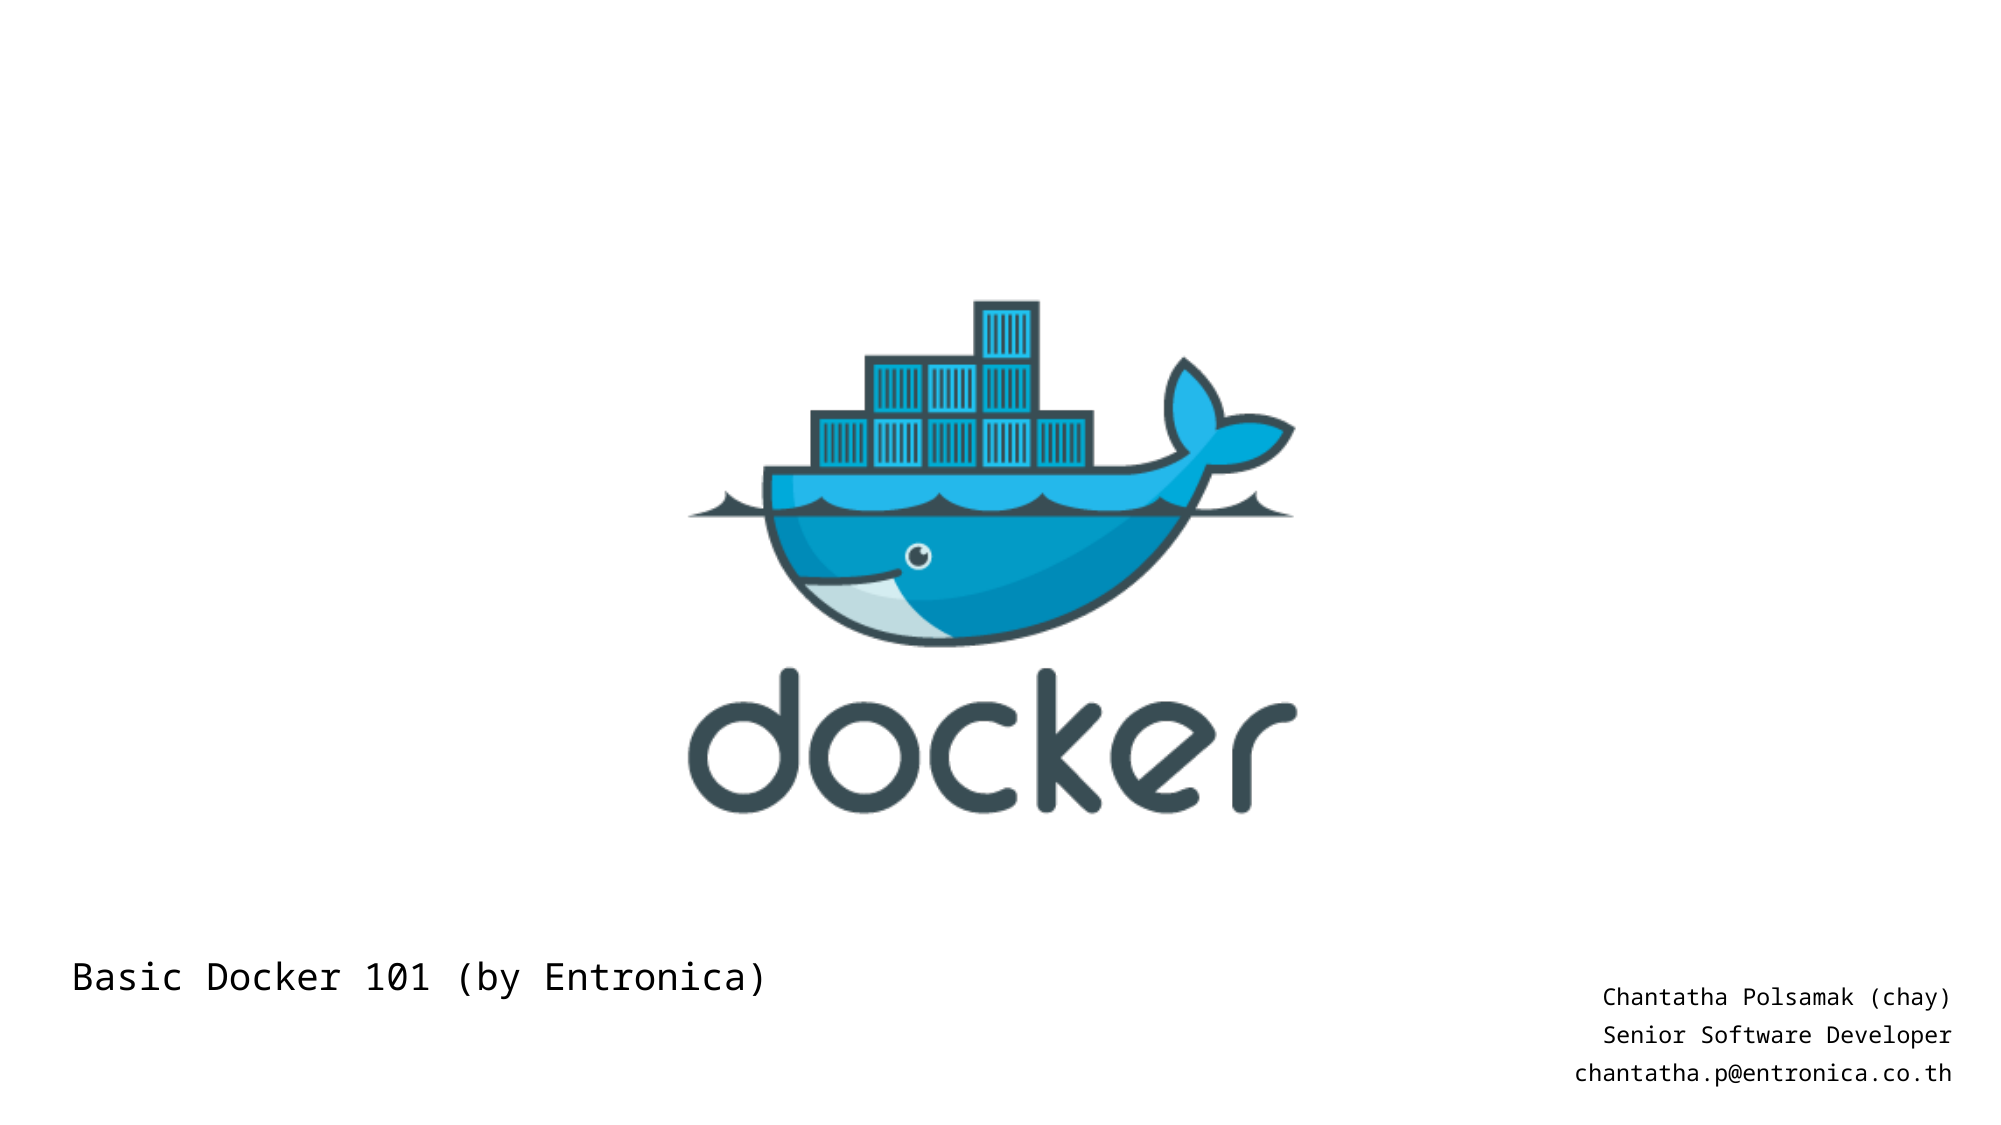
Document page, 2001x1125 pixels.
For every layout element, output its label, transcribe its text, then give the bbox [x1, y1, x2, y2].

title Basic Docker 101 (by Entronica) [56, 902, 873, 1053]
subtitle Chantatha Polsamak (chay) Senior Software Developer chantatha.p@entronica.co.th [1472, 977, 1968, 1097]
picture [649, 272, 1350, 853]
